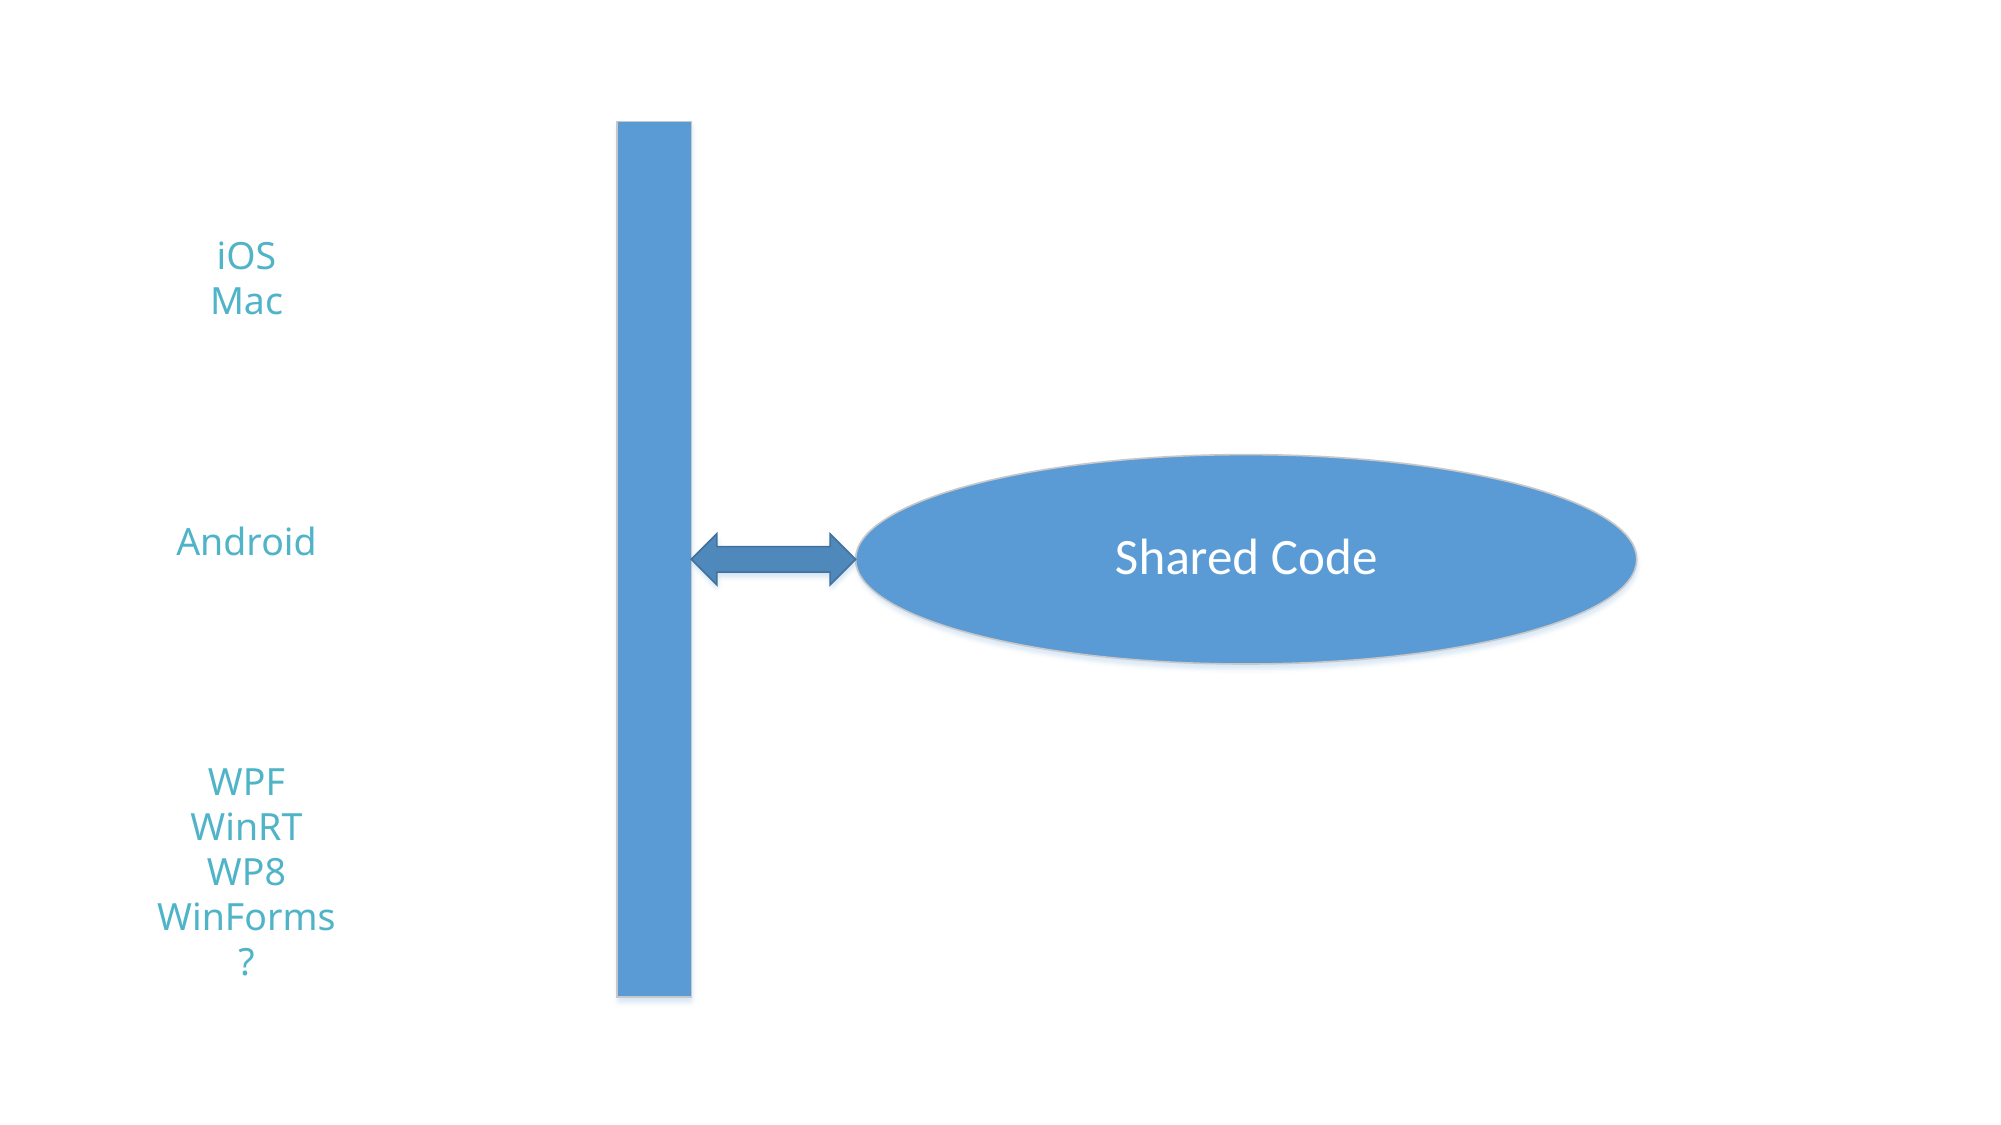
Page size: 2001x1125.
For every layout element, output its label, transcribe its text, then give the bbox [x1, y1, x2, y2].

picture [355, 115, 1645, 1010]
text_box WPF WinRT WP8 WinForms? [137, 750, 355, 990]
text_box Android [137, 510, 355, 570]
text_box iOS Mac [137, 224, 355, 330]
